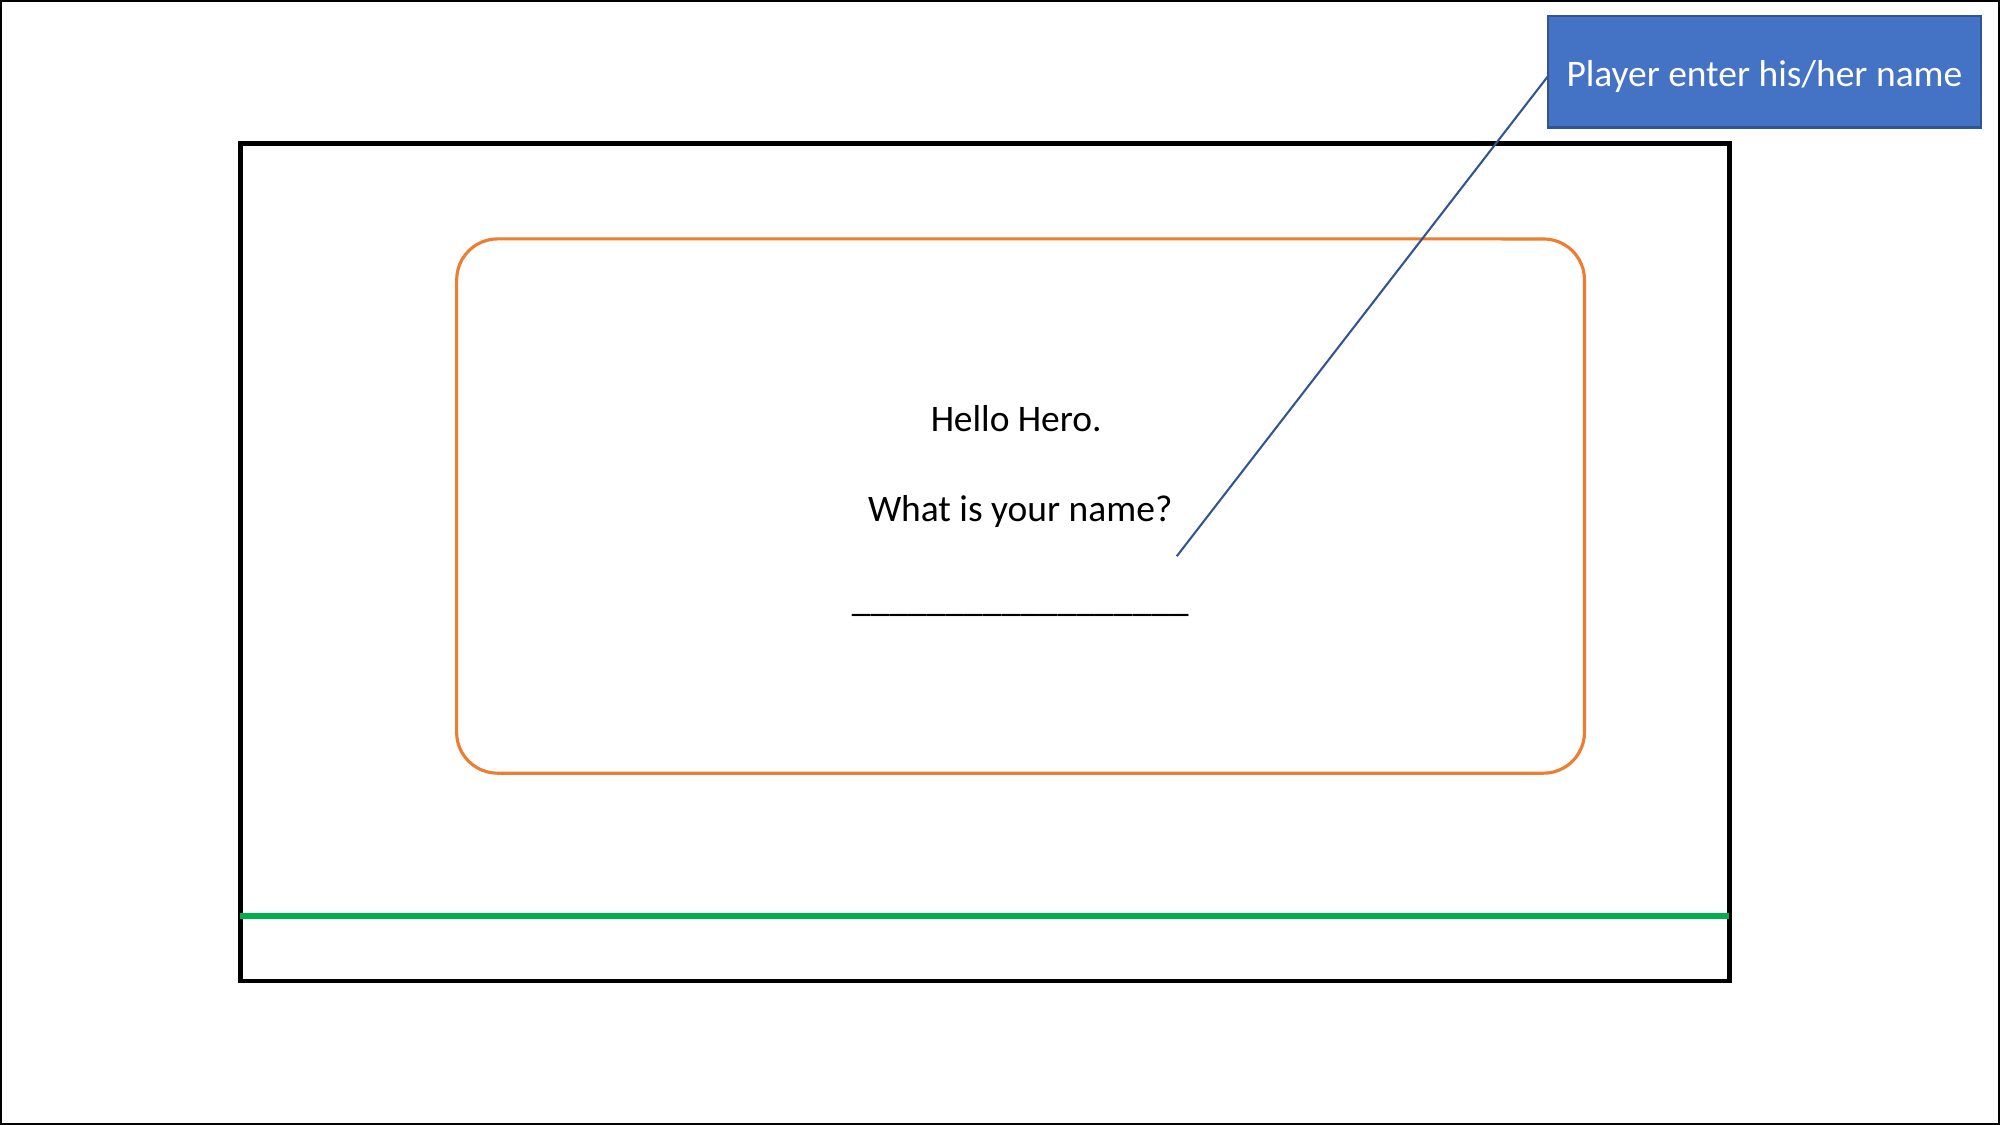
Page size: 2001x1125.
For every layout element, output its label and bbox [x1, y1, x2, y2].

text_box [0, 0, 2000, 1125]
